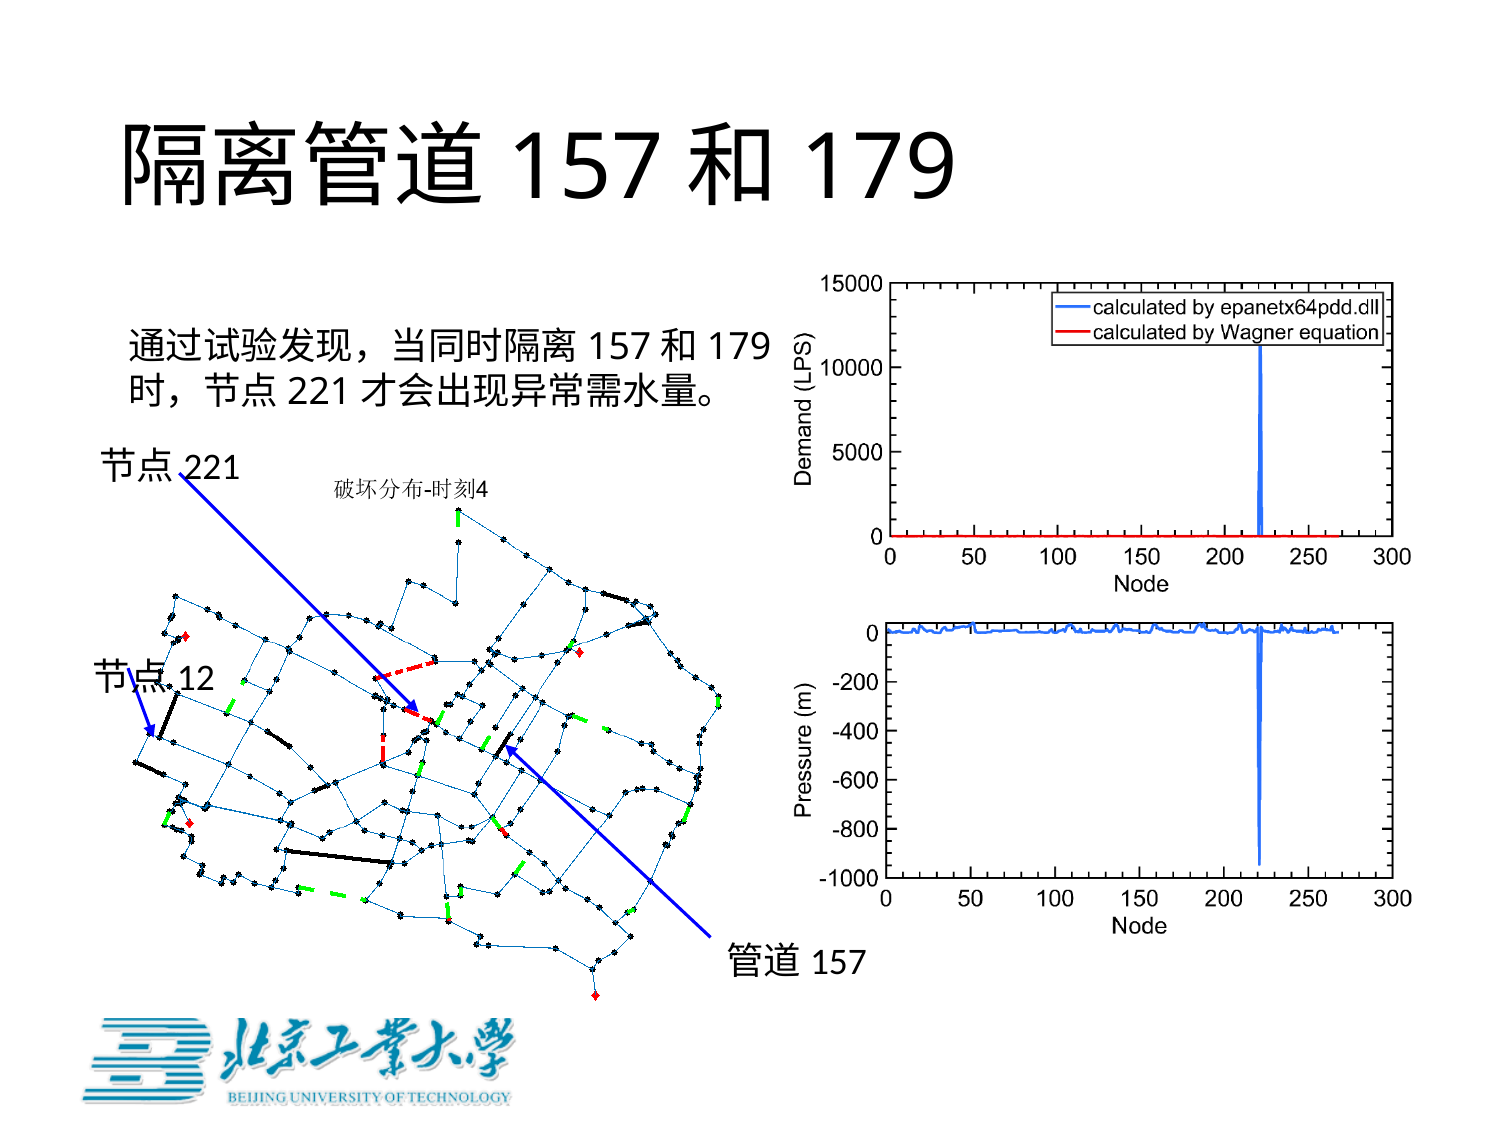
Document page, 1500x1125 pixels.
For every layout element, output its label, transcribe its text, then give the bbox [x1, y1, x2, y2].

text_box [504, 744, 711, 938]
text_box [179, 473, 419, 713]
text_box 节点221 [99, 442, 241, 457]
text_box 管道157 [753, 937, 867, 983]
text_box 通过试验发现，当同时隔离157和179时，节点221才会出现异常需水量。 [128, 321, 777, 412]
text_box 节点12 [92, 653, 99, 699]
picture [789, 255, 1439, 938]
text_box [127, 668, 154, 738]
picture [67, 457, 753, 1125]
title 隔离管道157和179 [103, 59, 1397, 278]
